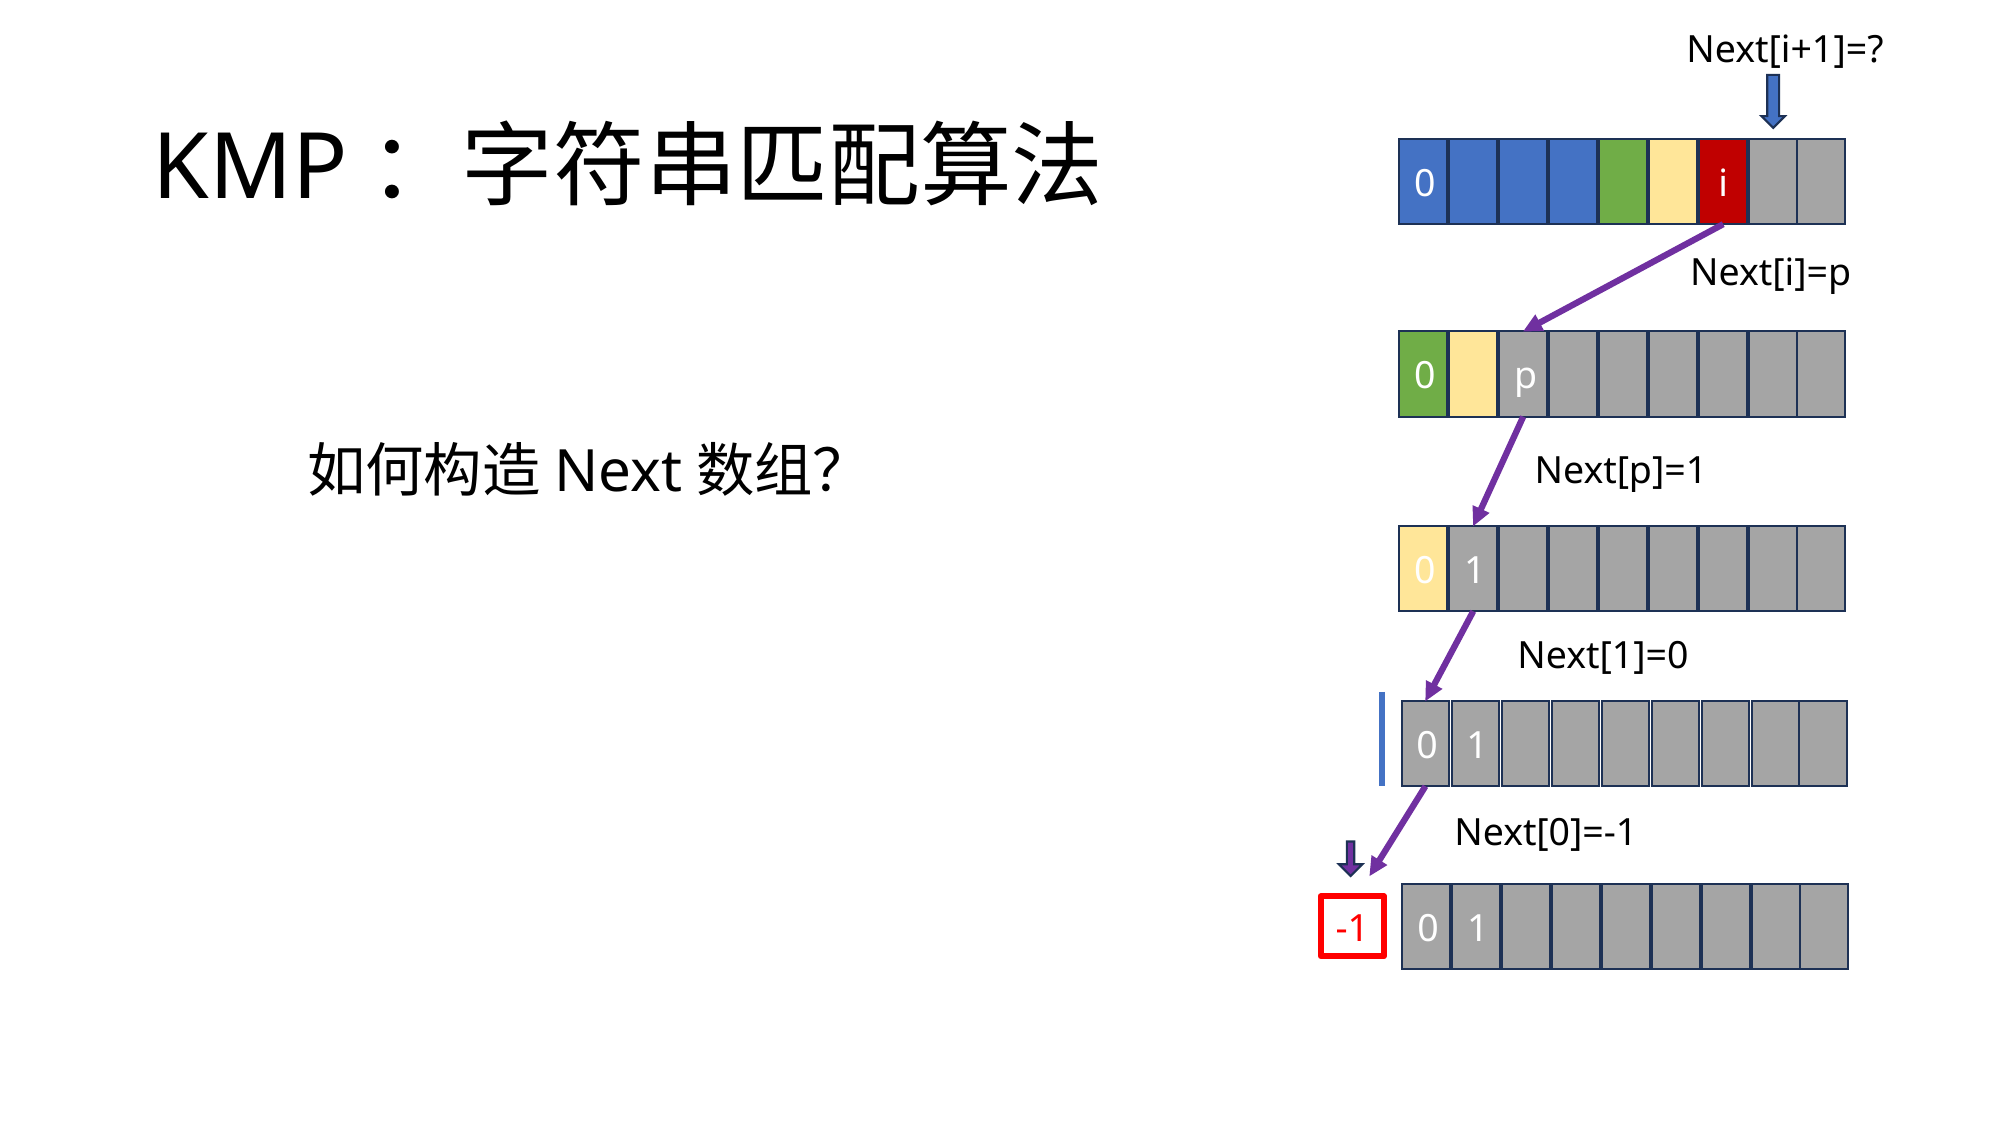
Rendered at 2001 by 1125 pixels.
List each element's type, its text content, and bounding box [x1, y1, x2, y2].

text_box 0 [1401, 883, 1451, 970]
text_box [1448, 330, 1498, 418]
text_box 如何构造Next数组？ [292, 426, 886, 511]
text_box Next[p]=1 [1524, 438, 1722, 499]
text_box [1598, 138, 1648, 224]
text_box 0 [1398, 330, 1448, 418]
text_box [1601, 883, 1651, 970]
text_box [1796, 138, 1846, 225]
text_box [1369, 786, 1426, 876]
text_box 0 [1398, 138, 1448, 225]
text_box [1799, 883, 1849, 970]
text_box [1748, 330, 1796, 418]
text_box [1698, 525, 1748, 612]
text_box [1548, 525, 1598, 612]
text_box [1758, 78, 1788, 130]
text_box [1648, 525, 1698, 612]
text_box p [1498, 330, 1548, 418]
text_box 1 [1451, 700, 1500, 787]
text_box Next[0]=-1 [1439, 800, 1653, 861]
text_box [1501, 883, 1551, 970]
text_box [1473, 416, 1524, 526]
text_box 1 [1451, 883, 1501, 970]
text_box [1336, 840, 1365, 878]
text_box [1796, 525, 1846, 612]
text_box [1448, 138, 1498, 225]
text_box [1601, 700, 1650, 787]
text_box [1548, 332, 1598, 418]
text_box [1748, 525, 1796, 612]
text_box [1598, 525, 1648, 612]
text_box 0 [1398, 525, 1448, 612]
text_box [1796, 330, 1846, 418]
text_box [1598, 332, 1648, 418]
text_box [1548, 138, 1598, 224]
text_box [1551, 883, 1601, 970]
text_box [1651, 700, 1700, 787]
text_box [1501, 700, 1550, 787]
text_box [1551, 700, 1600, 787]
text_box Next[i+1]=? [1671, 17, 1899, 78]
text_box Next[i]=p [1724, 240, 1866, 301]
text_box [1701, 700, 1750, 787]
text_box i [1698, 138, 1748, 225]
text_box [1748, 138, 1796, 225]
text_box 1 [1448, 525, 1498, 612]
title KMP：字符串匹配算法 [137, 59, 1863, 278]
text_box [1648, 138, 1698, 224]
text_box Next[1]=0 [1502, 623, 1704, 684]
text_box [1648, 332, 1698, 418]
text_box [1425, 611, 1474, 702]
text_box [1701, 883, 1751, 970]
text_box -1 [1320, 896, 1384, 957]
text_box [1498, 138, 1548, 225]
text_box [1751, 700, 1798, 787]
text_box 0 [1401, 700, 1450, 787]
text_box [1498, 525, 1548, 612]
text_box [1698, 330, 1748, 418]
text_box [1651, 883, 1701, 970]
text_box [1751, 883, 1799, 970]
text_box [1798, 700, 1848, 787]
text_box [1523, 224, 1724, 332]
